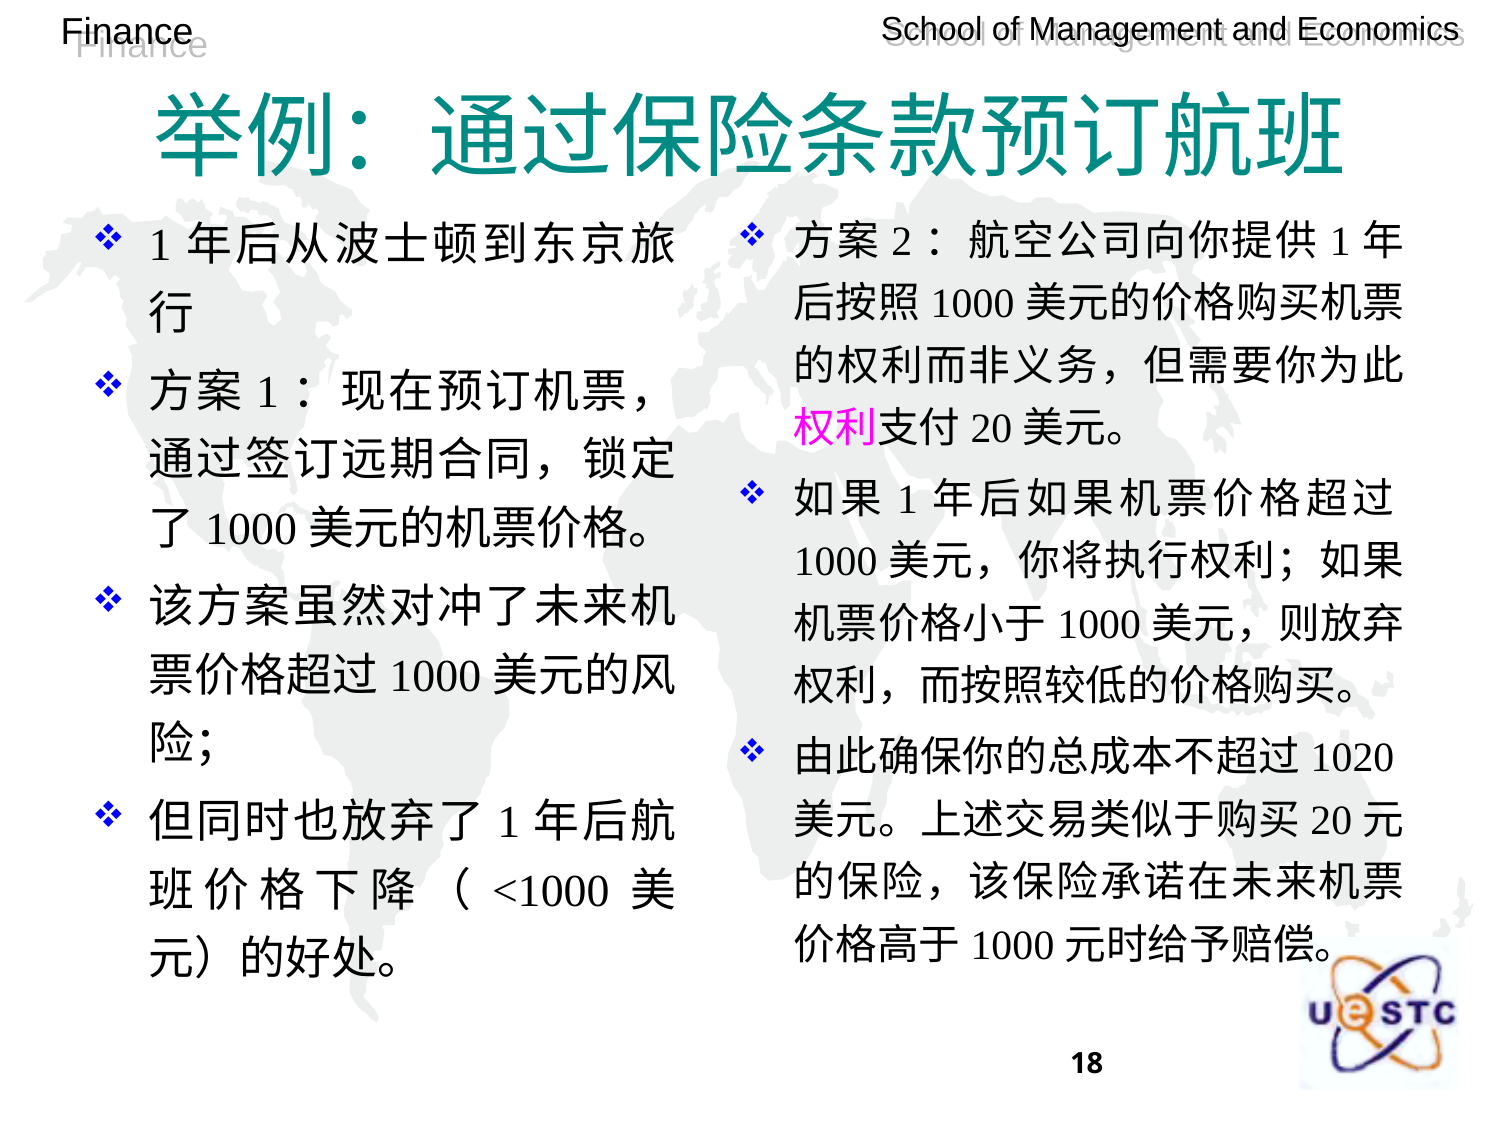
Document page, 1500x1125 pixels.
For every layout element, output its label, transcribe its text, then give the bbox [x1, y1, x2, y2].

picture [1299, 937, 1459, 1090]
list 方案2：航空公司向你提供1年后按照1000美元的价格购买机票的权利而非义务，但需要你为此权利支付20美元。 如果1年后如果机票价格超过1000美元，你将执行权利；如果机票价格小于1000美元，则放弃权利，而按照较低的价格购买。 由此确保你的总成本不超过1020美元。上述交易类似于购买20元的保险，该保险承诺在未来机票价格高于1000元时给予赔偿。 [722, 193, 1420, 1065]
list 1年后从波士顿到东京旅行 方案1：现在预订机票，通过签订远期合同，锁定了1000美元的机票价格。 该方案虽然对冲了未来机票价格超过1000美元的风险； 但同时也放弃了1年后航班价格下降（<1000美元）的好处。 [77, 193, 691, 932]
title 举例：通过保险条款预订航班 [112, 42, 1388, 168]
